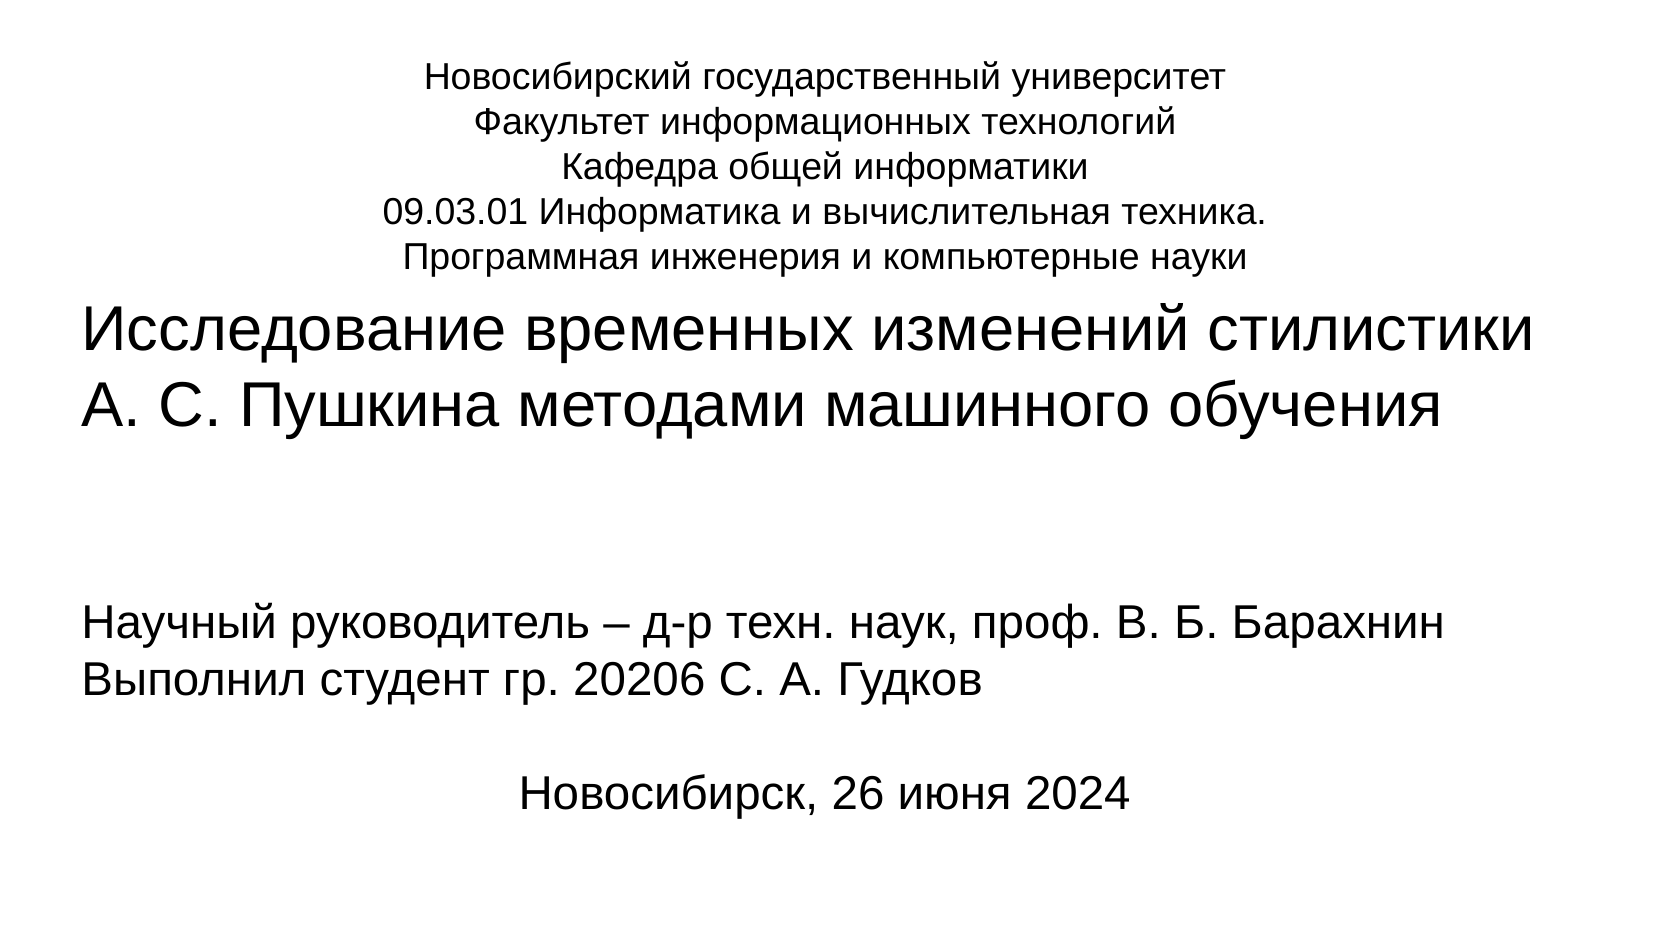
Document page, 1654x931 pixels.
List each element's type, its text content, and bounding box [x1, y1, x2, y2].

text_box Исследование временных изменений стилистики А. С. Пушкина методами машинного обучения Научный руководитель – д-р техн. наук, проф. В. Б. Барахнин Выполнил студент гр. 20206 С. А. Гудков Новосибирск, 26 июня 2024 [81, 286, 1569, 826]
text_box Новосибирский государственный университет Факультет информационных технологий Кафедра общей информатики 09.03.01 Информатика и вычислительная техника. Программная инженерия и компьютерные науки [285, 44, 1365, 285]
